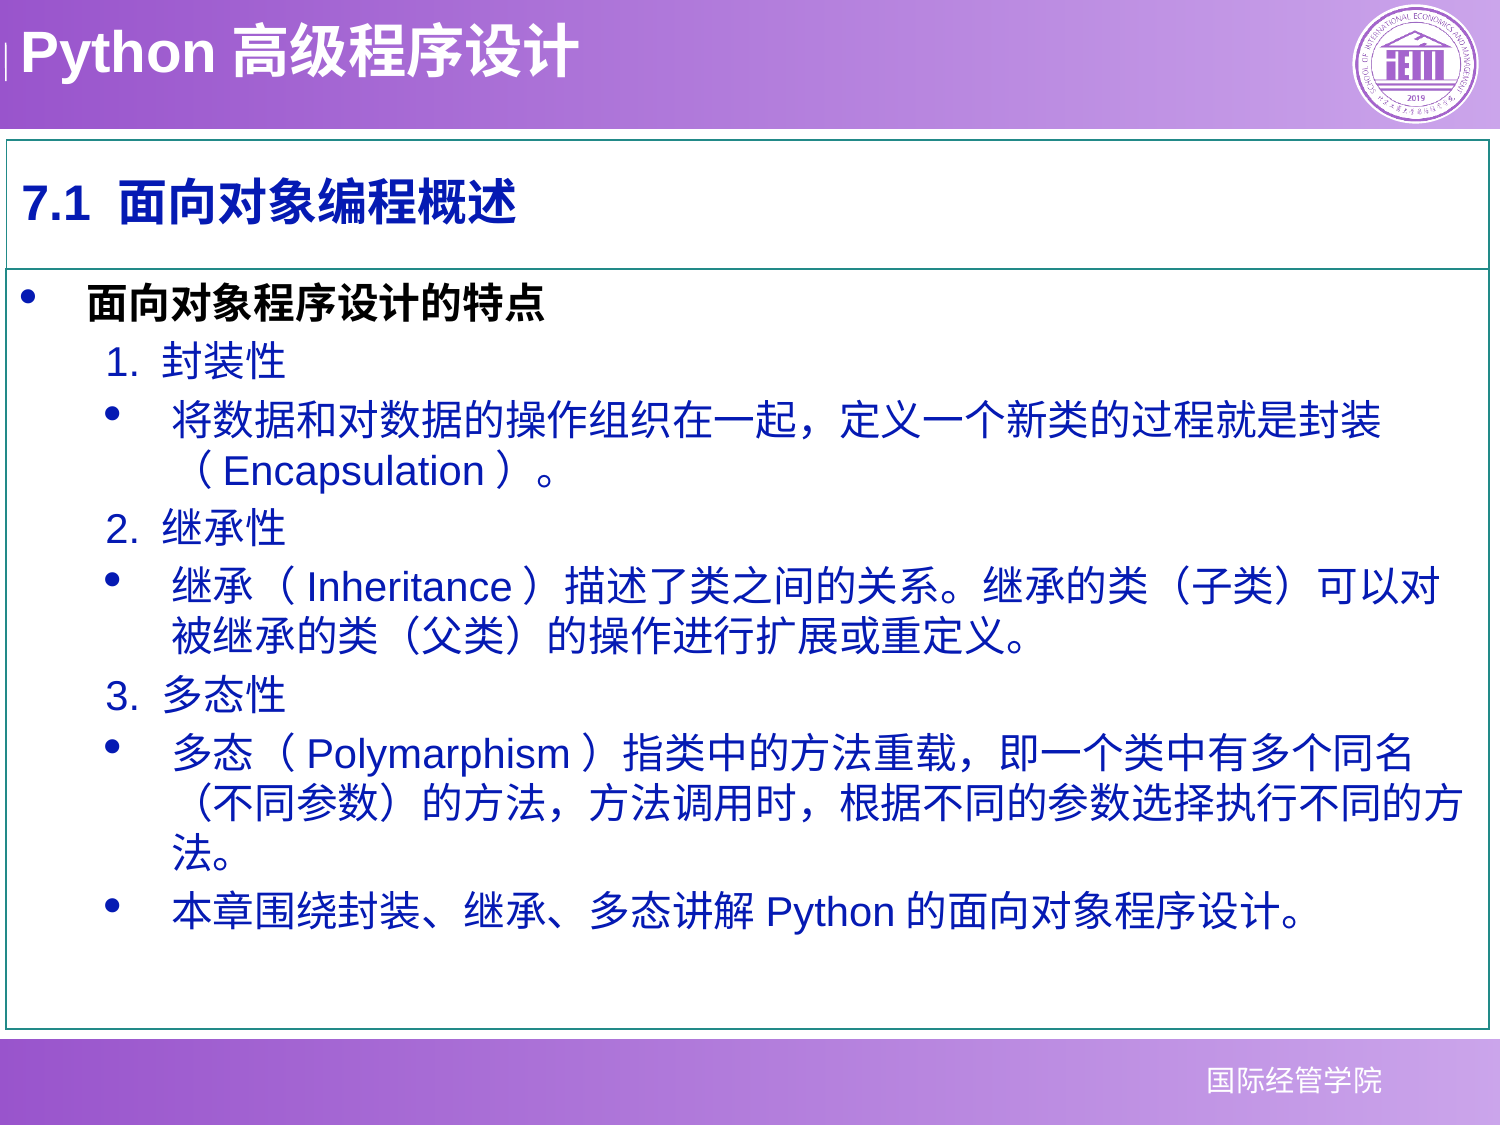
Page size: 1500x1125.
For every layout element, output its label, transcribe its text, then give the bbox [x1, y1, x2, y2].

list 面向对象程序设计的特点 1. 封装性 将数据和对数据的操作组织在一起，定义一个新类的过程就是封装（Encapsulation）。 2. 继承性 继承（Inheritance）描述了类之间的关系。继承的类（子类）可以对被继承的类（父类）的操作进行扩展或重定义。 3. 多态性 多态（Polymarphism）指类中的方法重载，即一个类中有多个同名（不同参数）的方法，方法调用时，根据不同的参数选择执行不同的方法。 本章围绕封装、继承、多态讲解Python的面向对象程序设计。 [5, 268, 1490, 1030]
picture [1354, 6, 1477, 122]
title 7.1 面向对象编程概述 [6, 139, 1490, 268]
